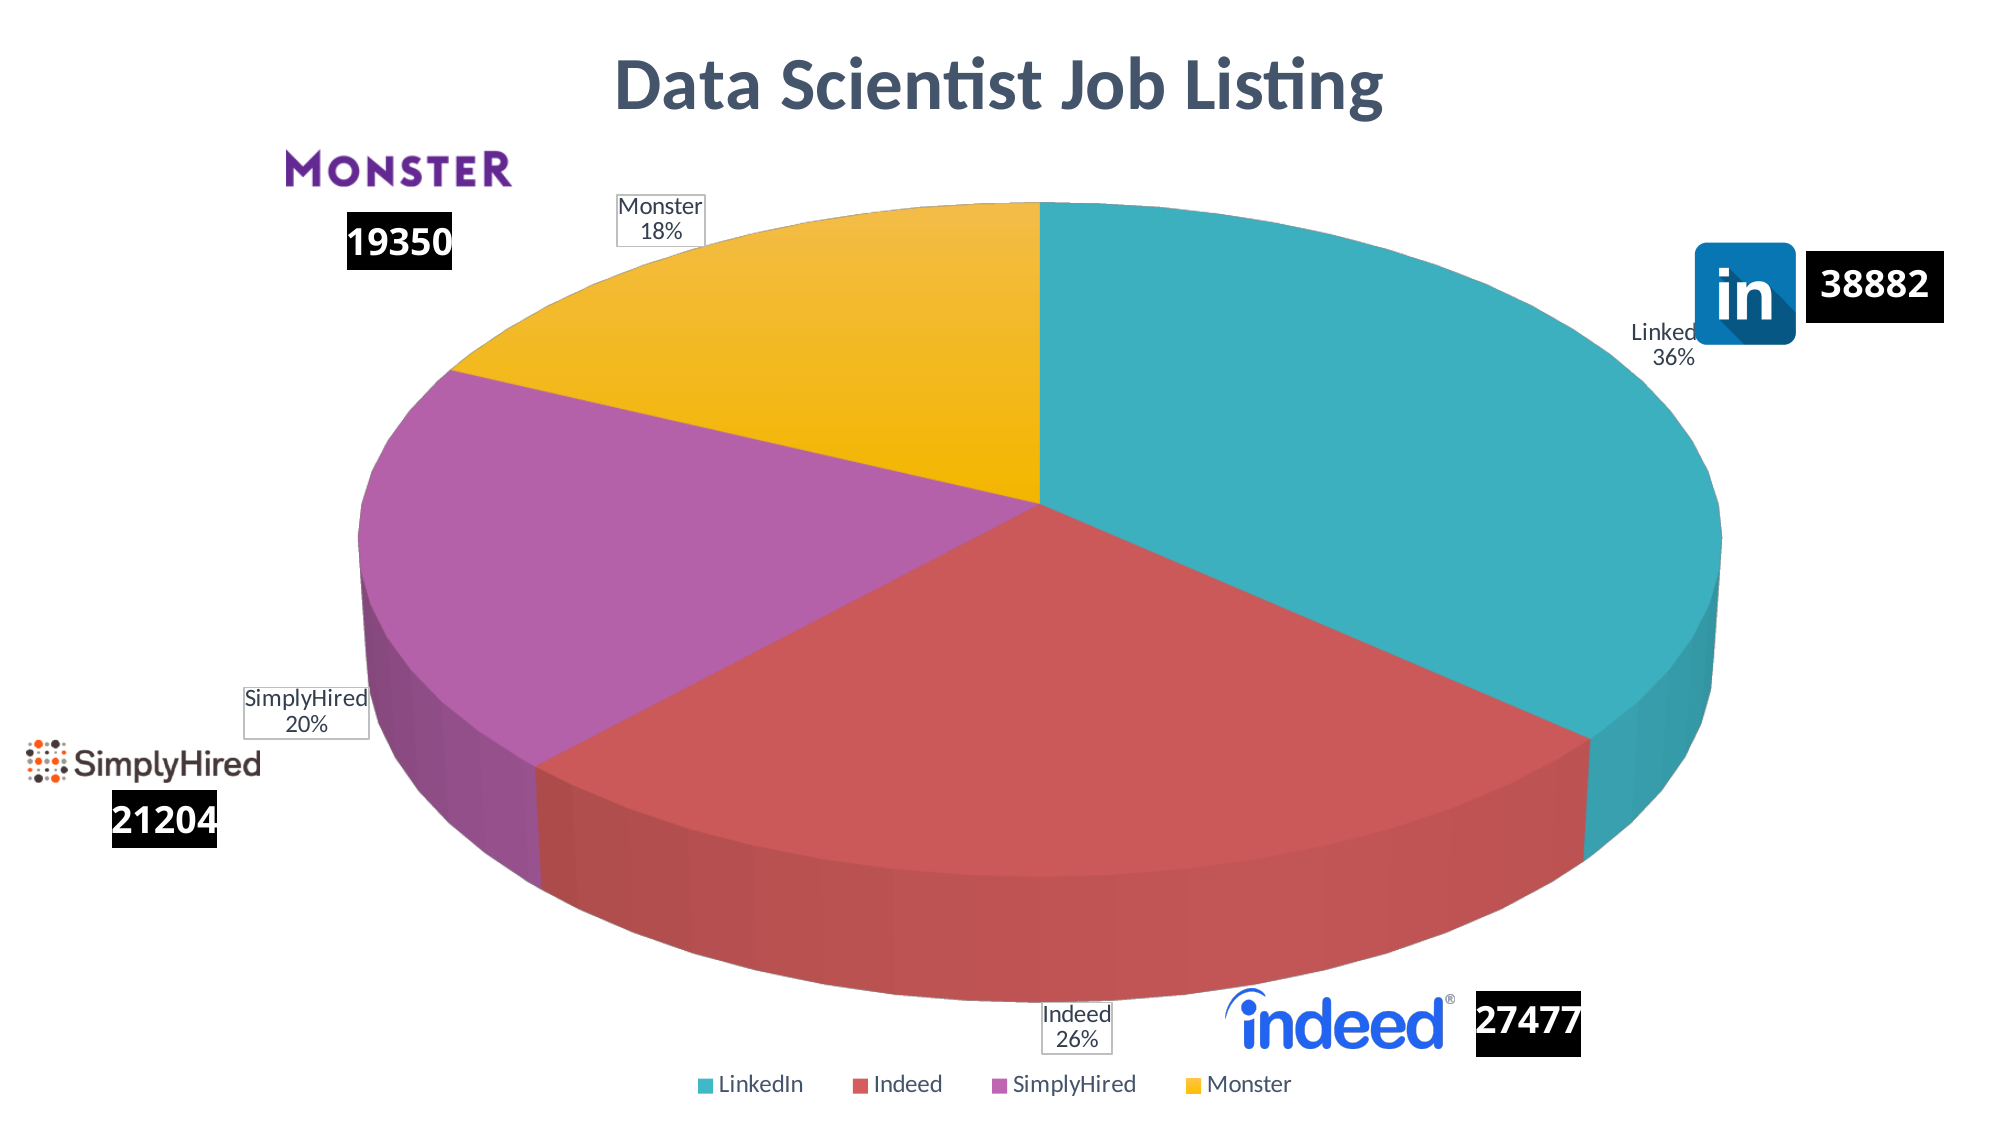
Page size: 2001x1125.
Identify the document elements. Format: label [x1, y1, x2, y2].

chart [0, 0, 2000, 1125]
picture [1225, 988, 1455, 1049]
picture [259, 126, 540, 211]
picture [26, 644, 260, 878]
picture [1684, 233, 1805, 354]
